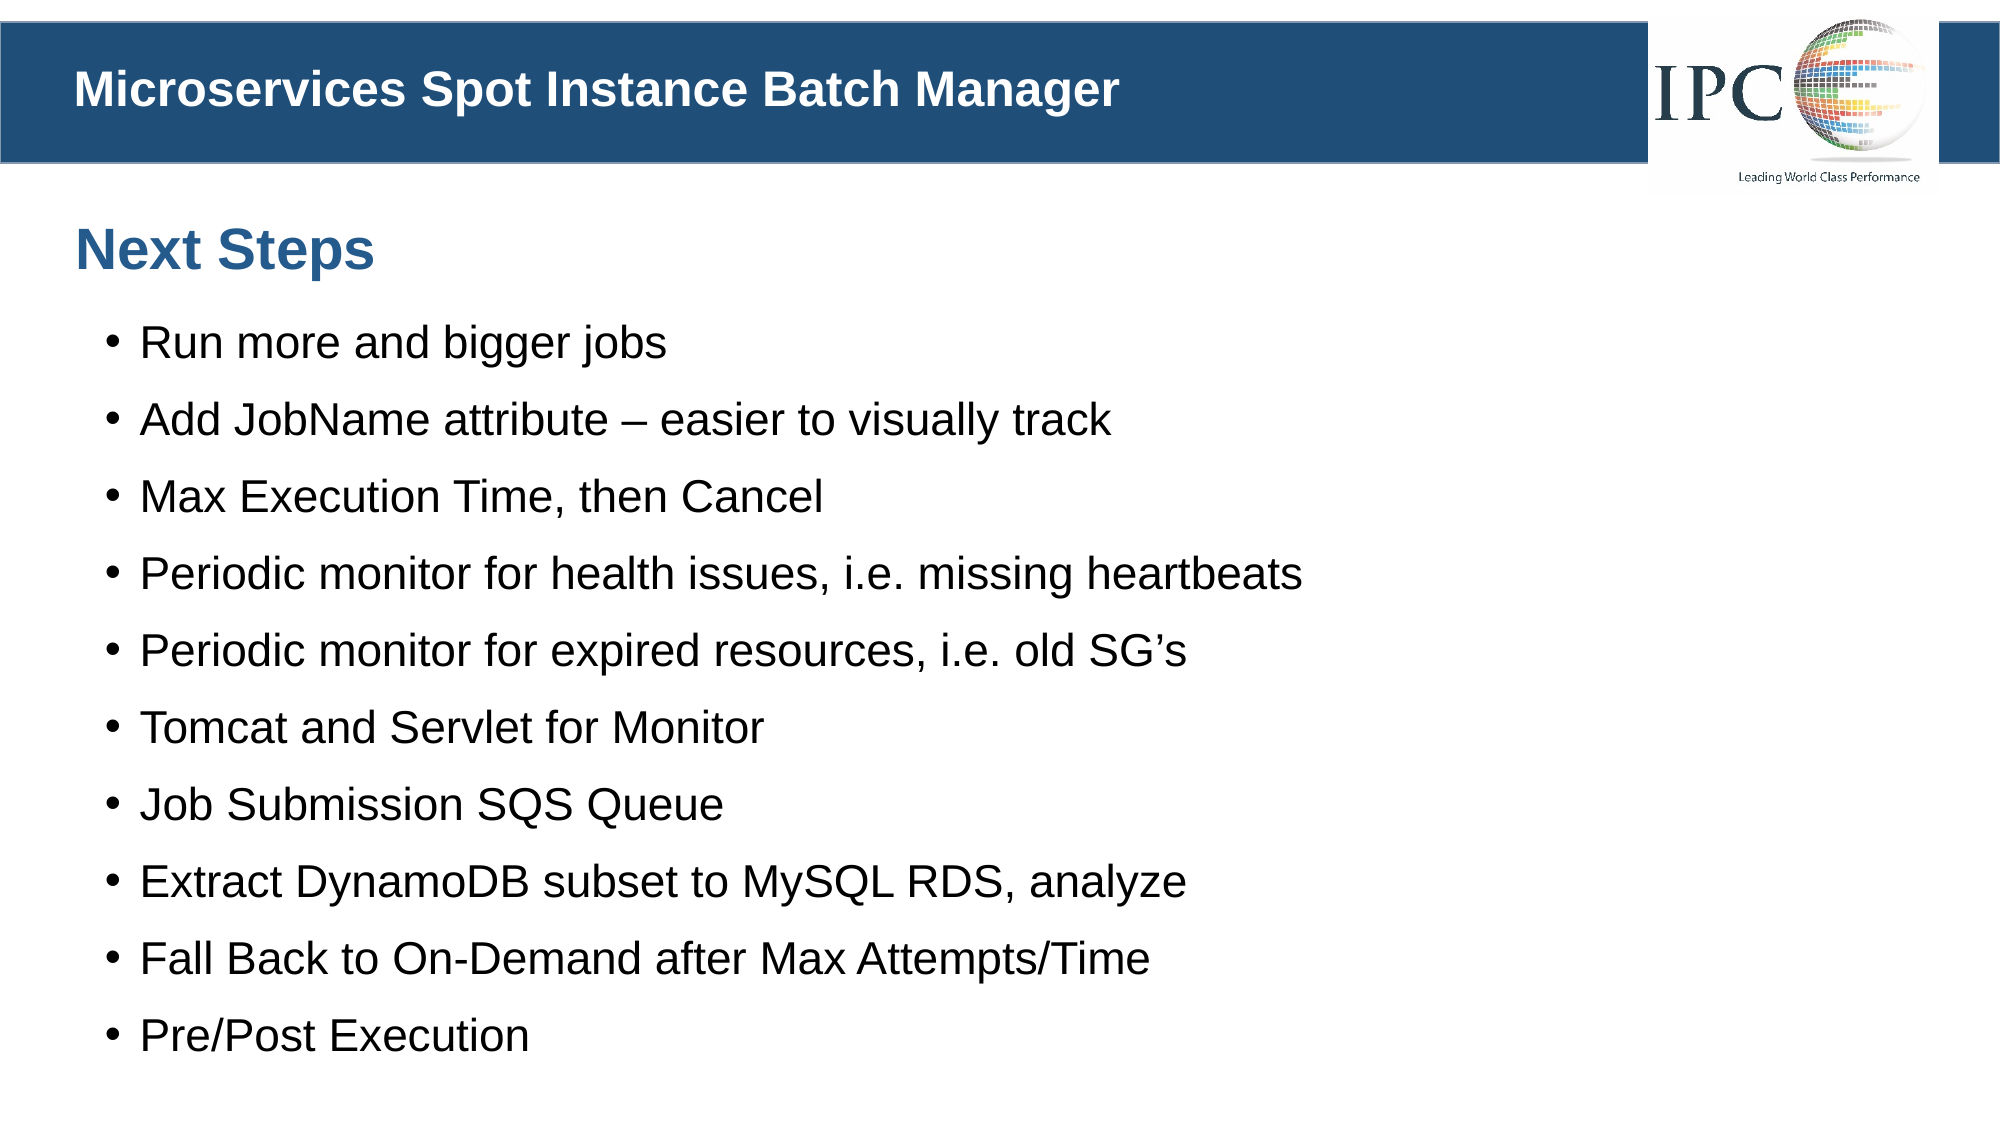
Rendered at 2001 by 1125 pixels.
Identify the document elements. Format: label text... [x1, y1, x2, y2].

text_box Run more and bigger jobs Add JobName attribute – easier to visually track Max Execution Time, then Cancel Periodic monitor for health issues, i.e. missing heartbeats Periodic monitor for expired resources, i.e. old SG’s Tomcat and Servlet for Monitor Job Submission SQS Queue Extract DynamoDB subset to MySQL RDS, analyze Fall Back to On-Demand after Max Attempts/Time Pre/Post Execution [89, 299, 1911, 1071]
text_box Next Steps [60, 203, 1844, 289]
text_box [1939, 21, 2000, 164]
text_box Microservices Spot Instance Batch Manager [58, 49, 1274, 125]
picture [1648, 15, 1939, 196]
text_box [0, 21, 1648, 164]
